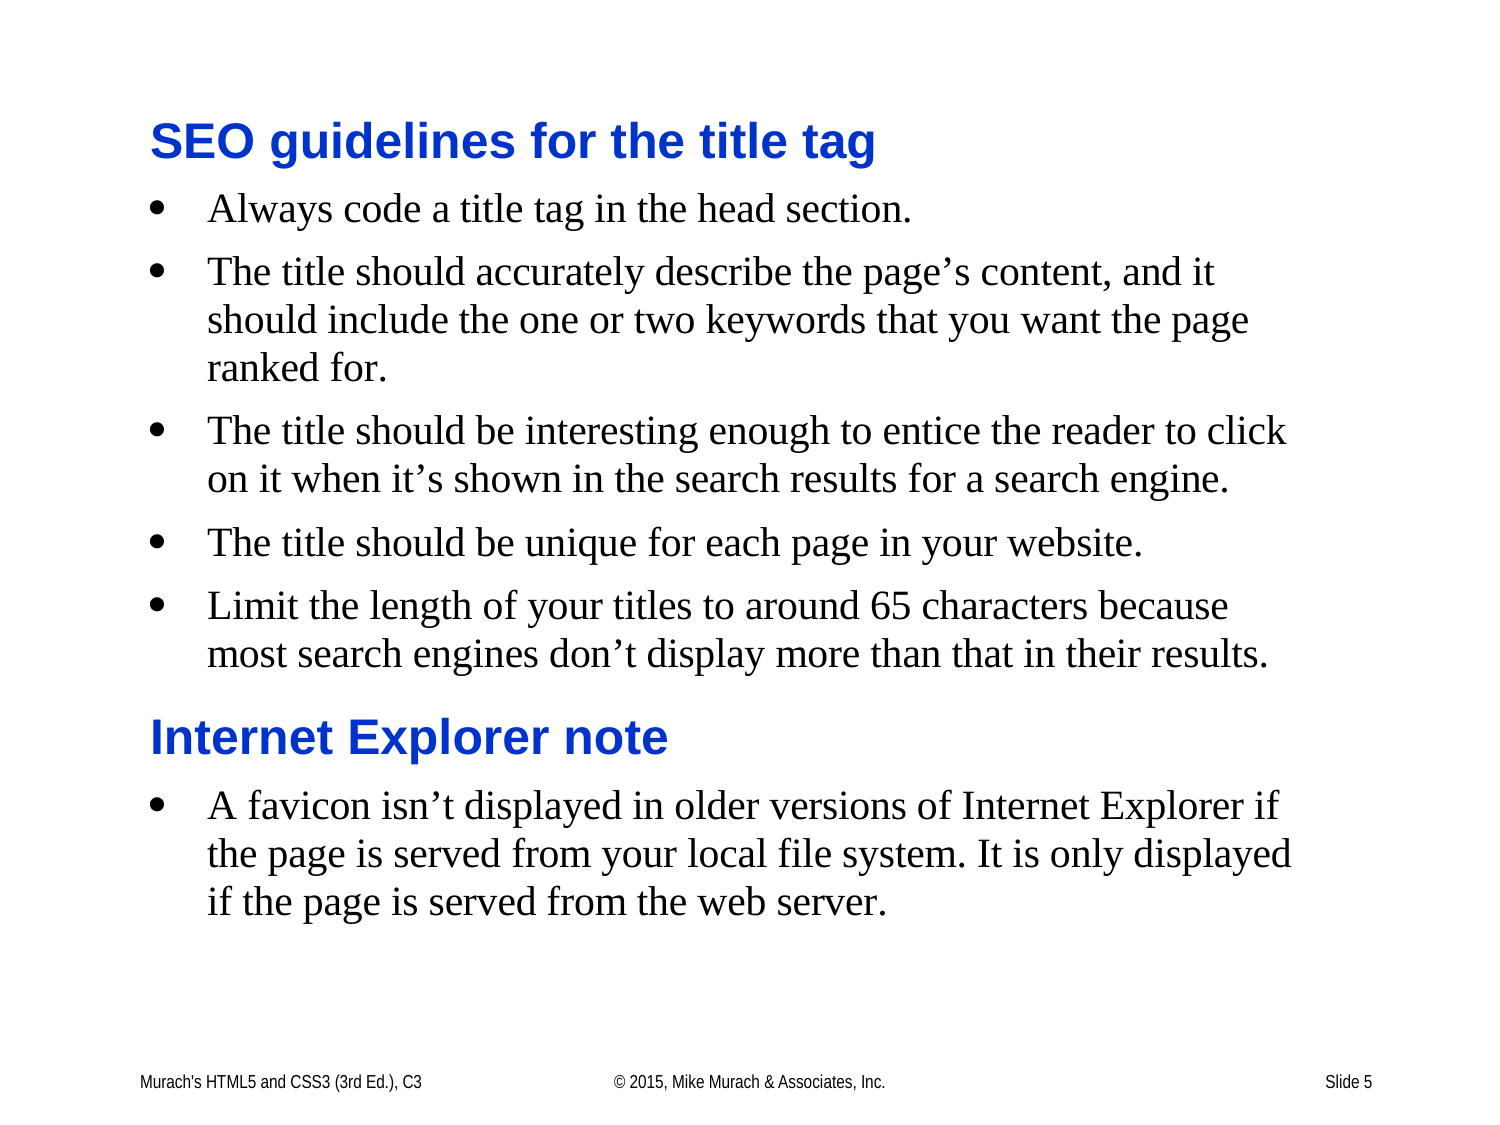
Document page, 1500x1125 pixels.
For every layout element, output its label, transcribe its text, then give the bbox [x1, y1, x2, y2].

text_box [149, 112, 1348, 180]
slide_number Slide 5 [1074, 1025, 1388, 1100]
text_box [149, 180, 1348, 938]
footer © 2015, Mike Murach & Associates, Inc. [474, 1025, 1025, 1100]
slide_number Murach's HTML5 and CSS3 (3rd Ed.), C3 [125, 1025, 450, 1100]
